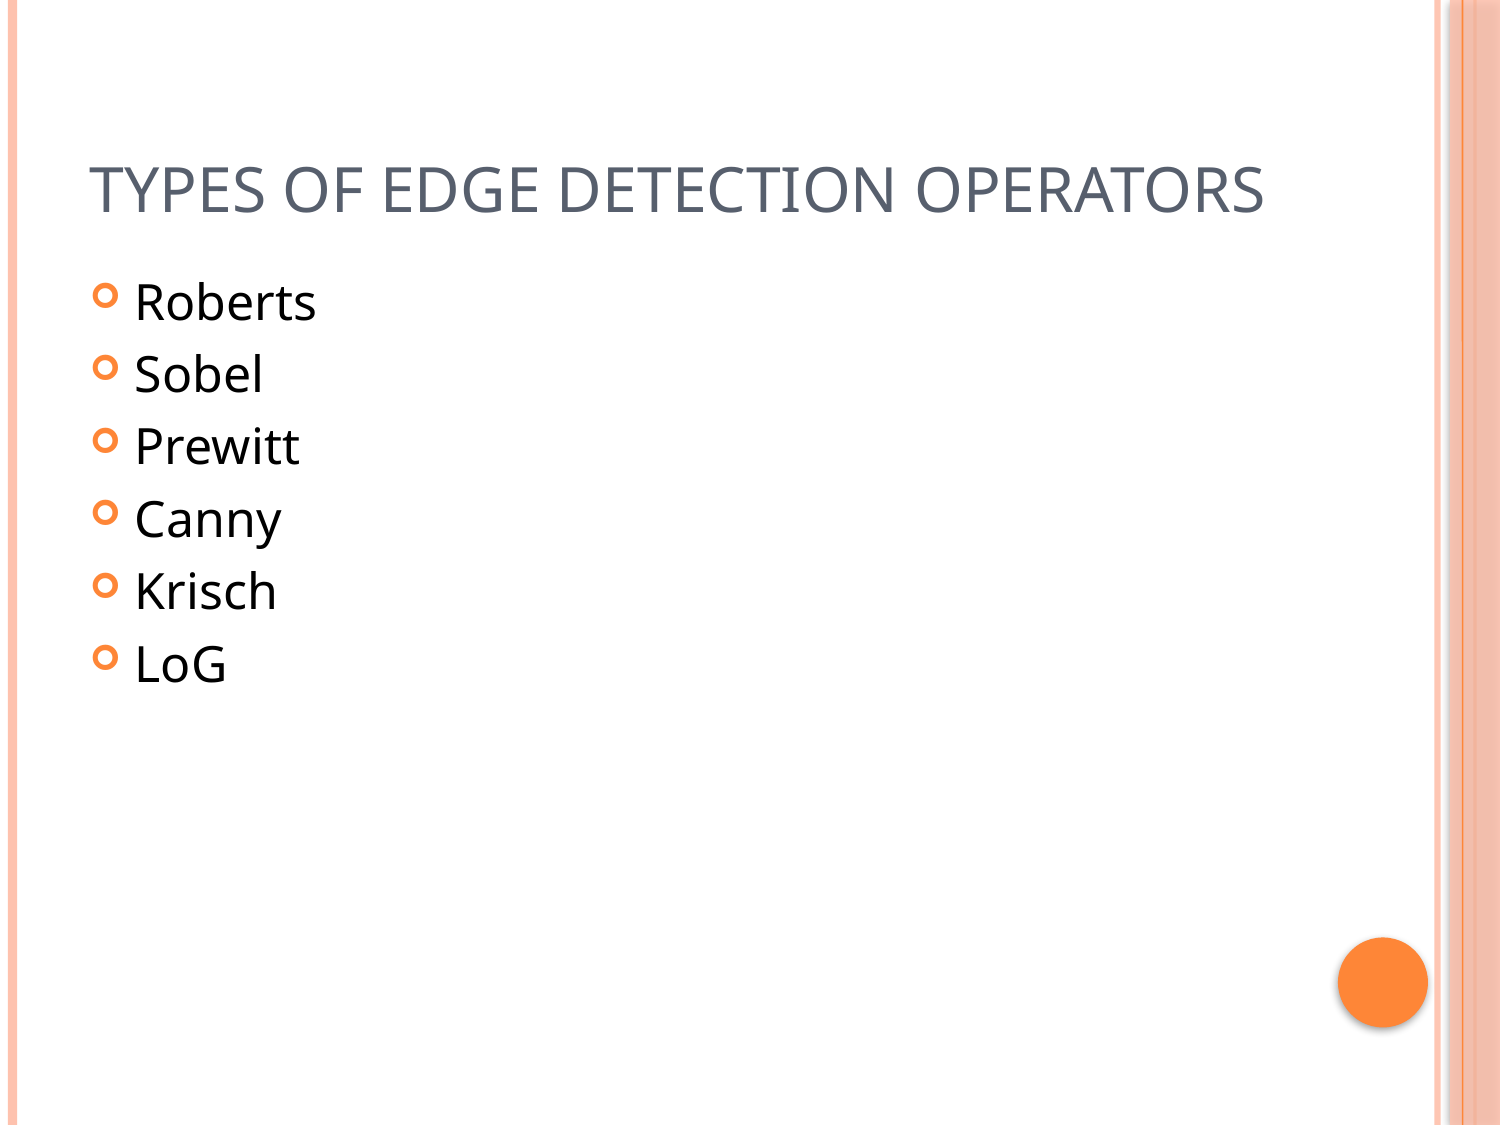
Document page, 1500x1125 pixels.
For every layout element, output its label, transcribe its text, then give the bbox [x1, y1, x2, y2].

title Types of edge detection operators [75, 45, 1300, 233]
list Roberts Sobel Prewitt Canny Krisch LoG [75, 262, 1300, 1062]
